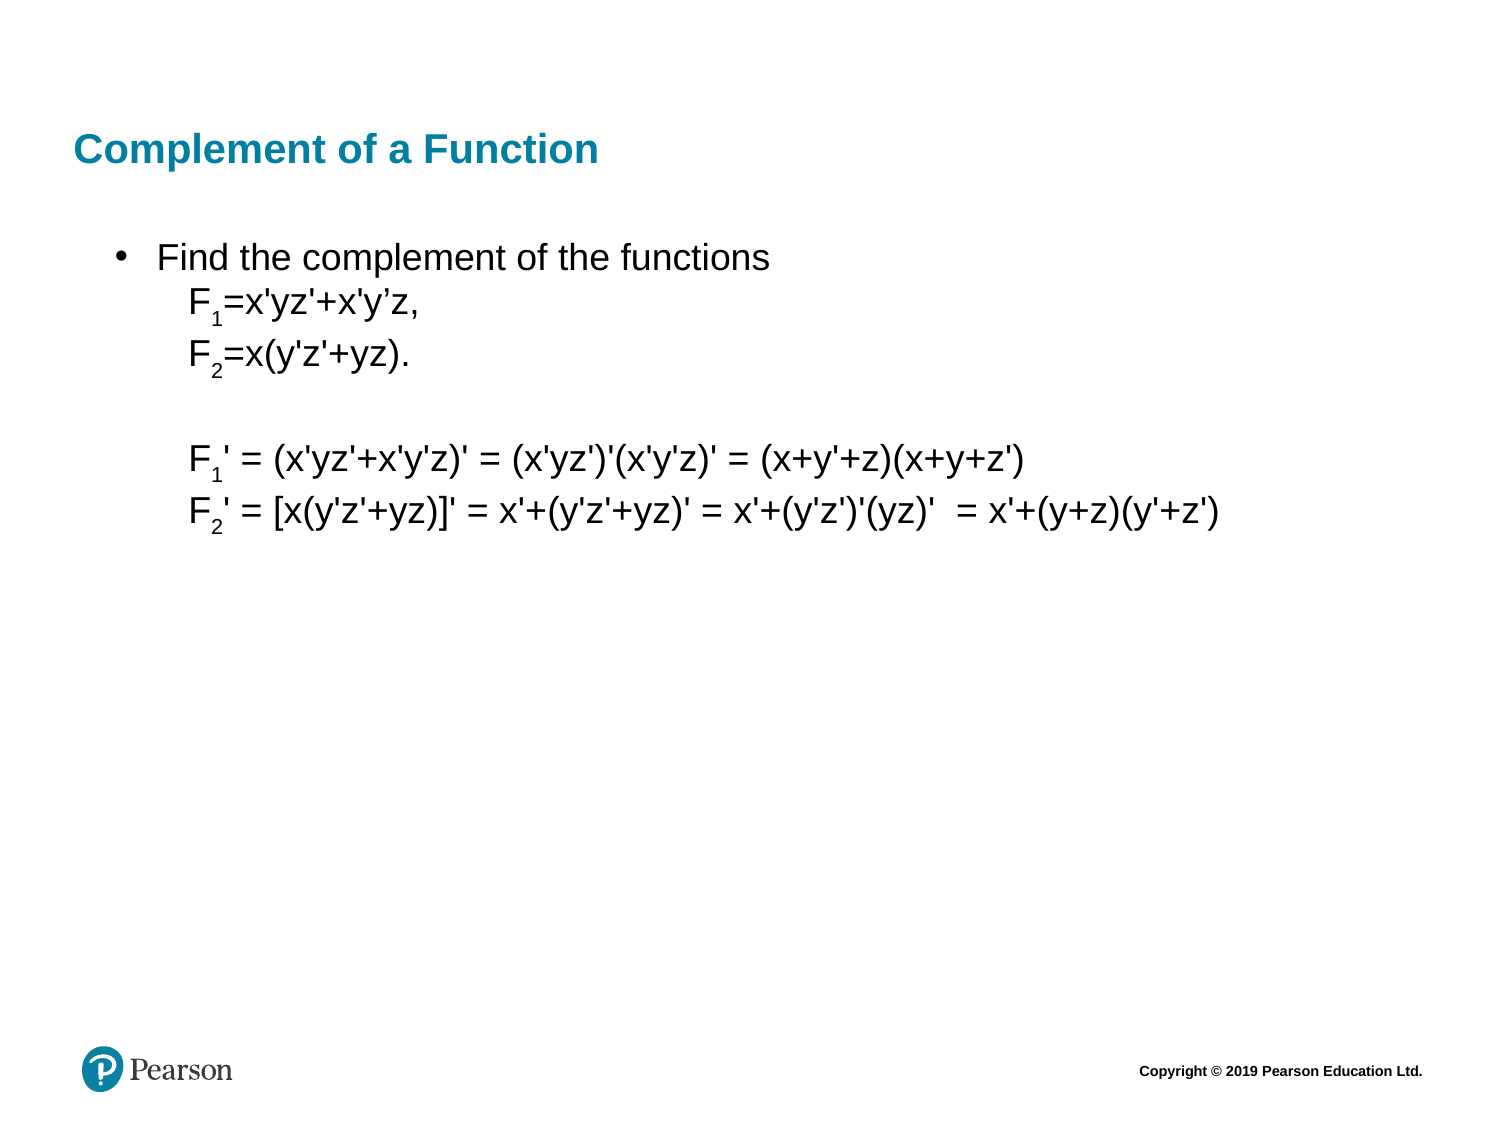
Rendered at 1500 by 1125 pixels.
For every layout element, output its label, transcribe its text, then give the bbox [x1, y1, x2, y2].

text_box Find the complement of the functions F1=x'yz'+x'y’z, F2=x(y'z'+yz). F1' = (x'yz'+x'y'z)' = (x'yz')'(x'y'z)' = (x+y'+z)(x+y+z') F2' = [x(y'z'+yz)]' = x'+(y'z'+yz)' = x'+(y'z')'(yz)' = x'+(y+z)(y'+z') [99, 249, 1413, 1100]
title Complement of a Function [73, 71, 1450, 227]
